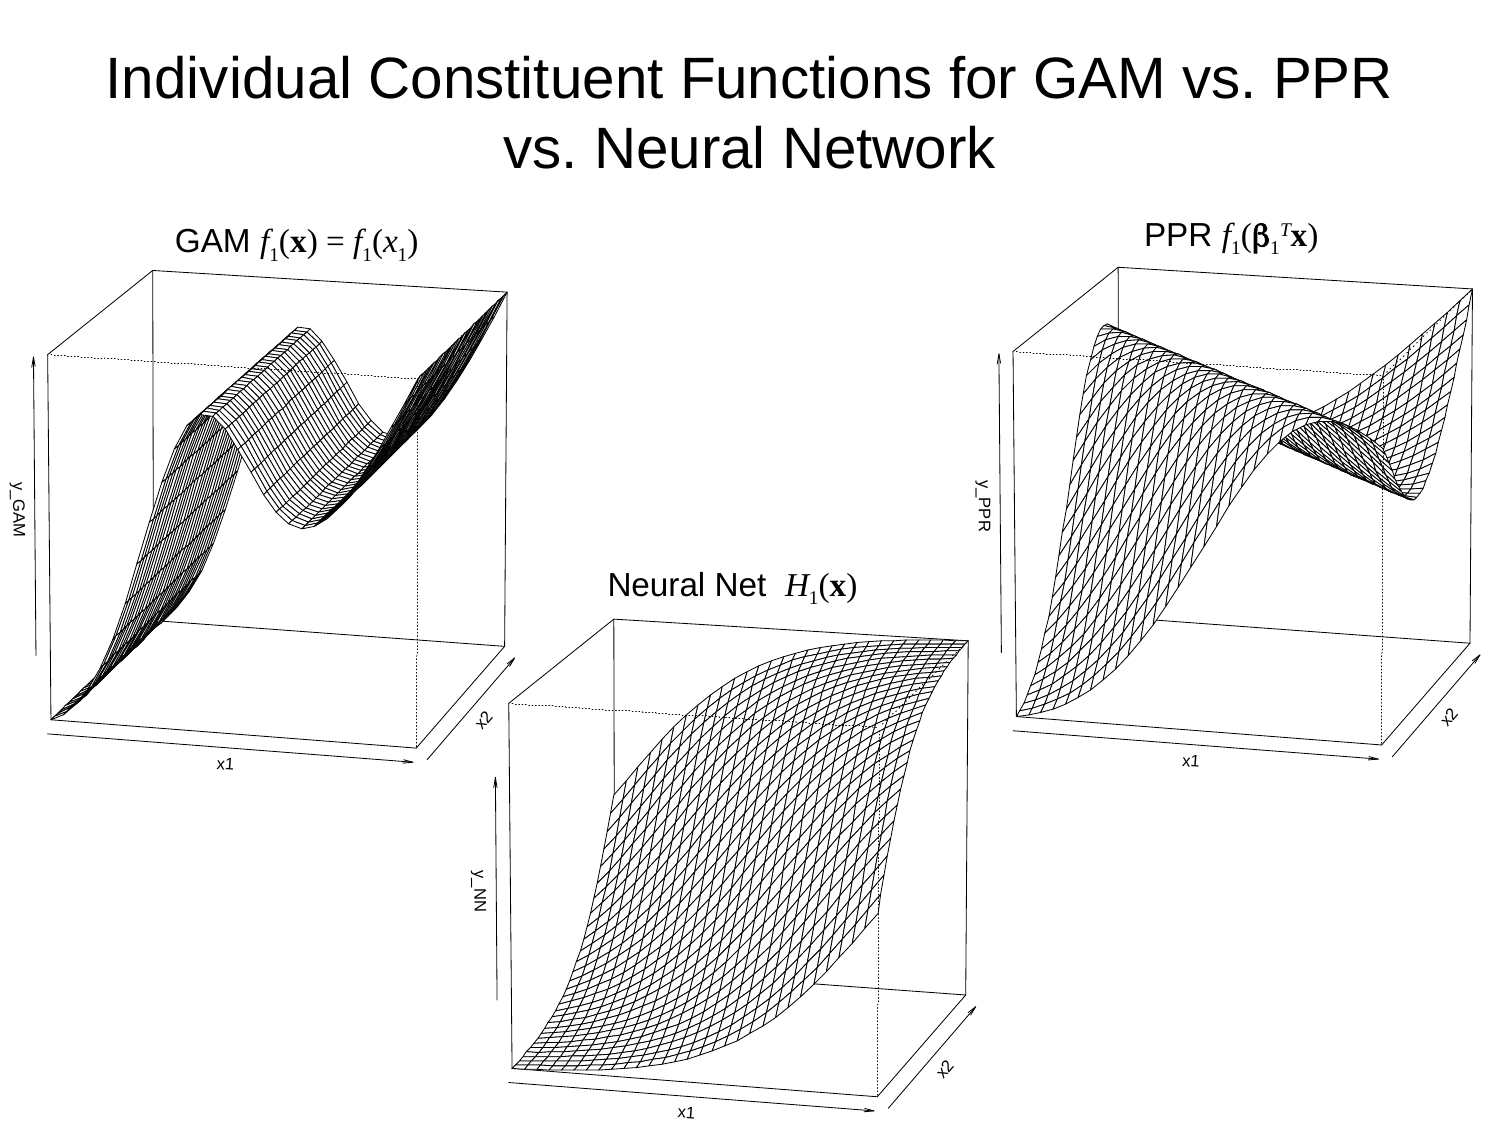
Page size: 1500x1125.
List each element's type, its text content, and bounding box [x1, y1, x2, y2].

text_box Neural Net H1(x) [592, 555, 914, 611]
title Individual Constituent Functions for GAM vs. PPR vs. Neural Network [74, 44, 1426, 176]
text_box GAM f1(x) = f1(x1) [160, 212, 481, 263]
text_box PPR f1(b1Tx) [1129, 205, 1377, 261]
picture [0, 262, 1490, 1125]
